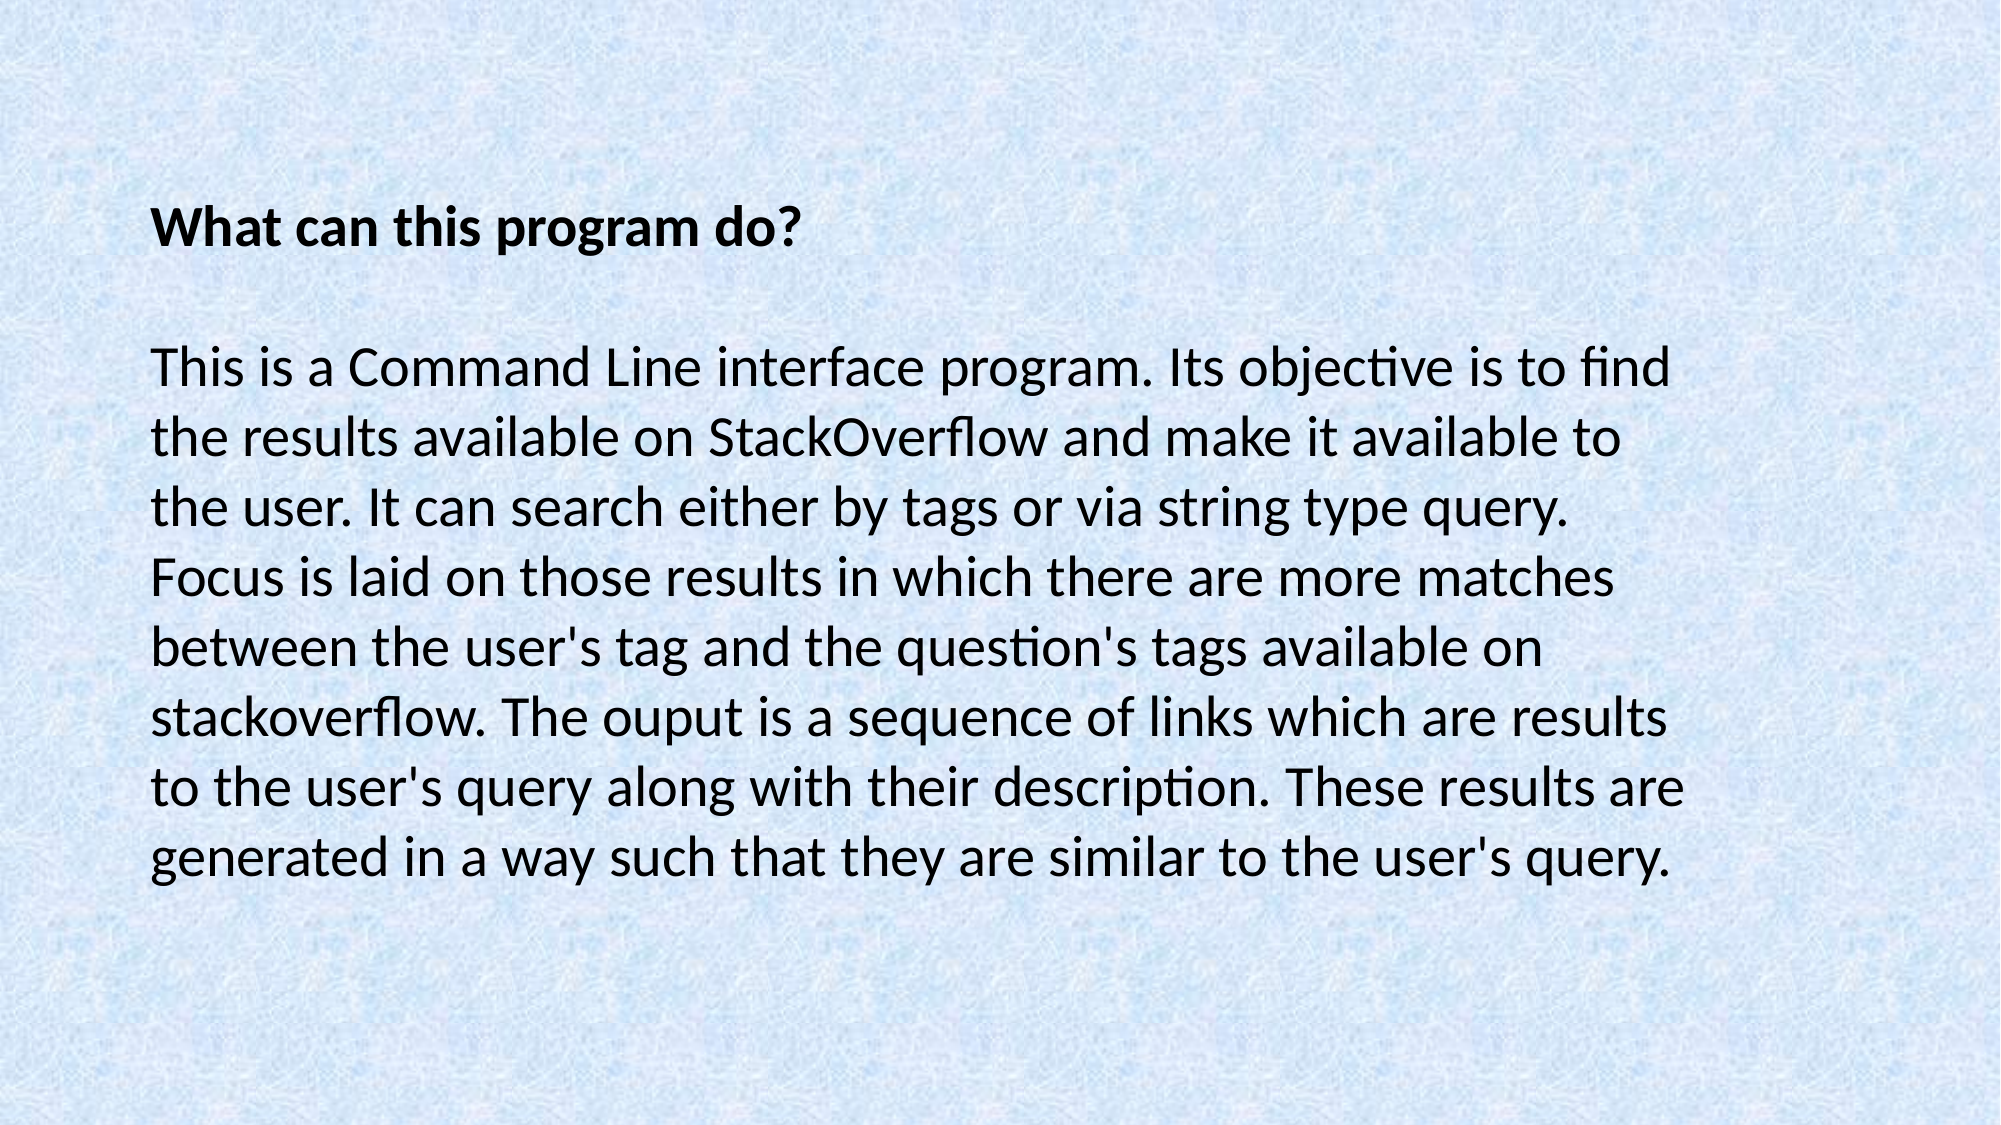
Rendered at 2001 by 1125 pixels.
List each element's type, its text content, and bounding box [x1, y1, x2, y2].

picture [0, 0, 2001, 1125]
text_box What can this program do? This is a Command Line interface program. Its objective is to find the results available on StackOverflow and make it available to the user. It can search either by tags or via string type query. Focus is laid on those results in which there are more matches between the user's tag and the question's tags available on stackoverflow. The ouput is a sequence of links which are results to the user's query along with their description. These results are generated in a way such that they are similar to the user's query. [135, 180, 1726, 896]
